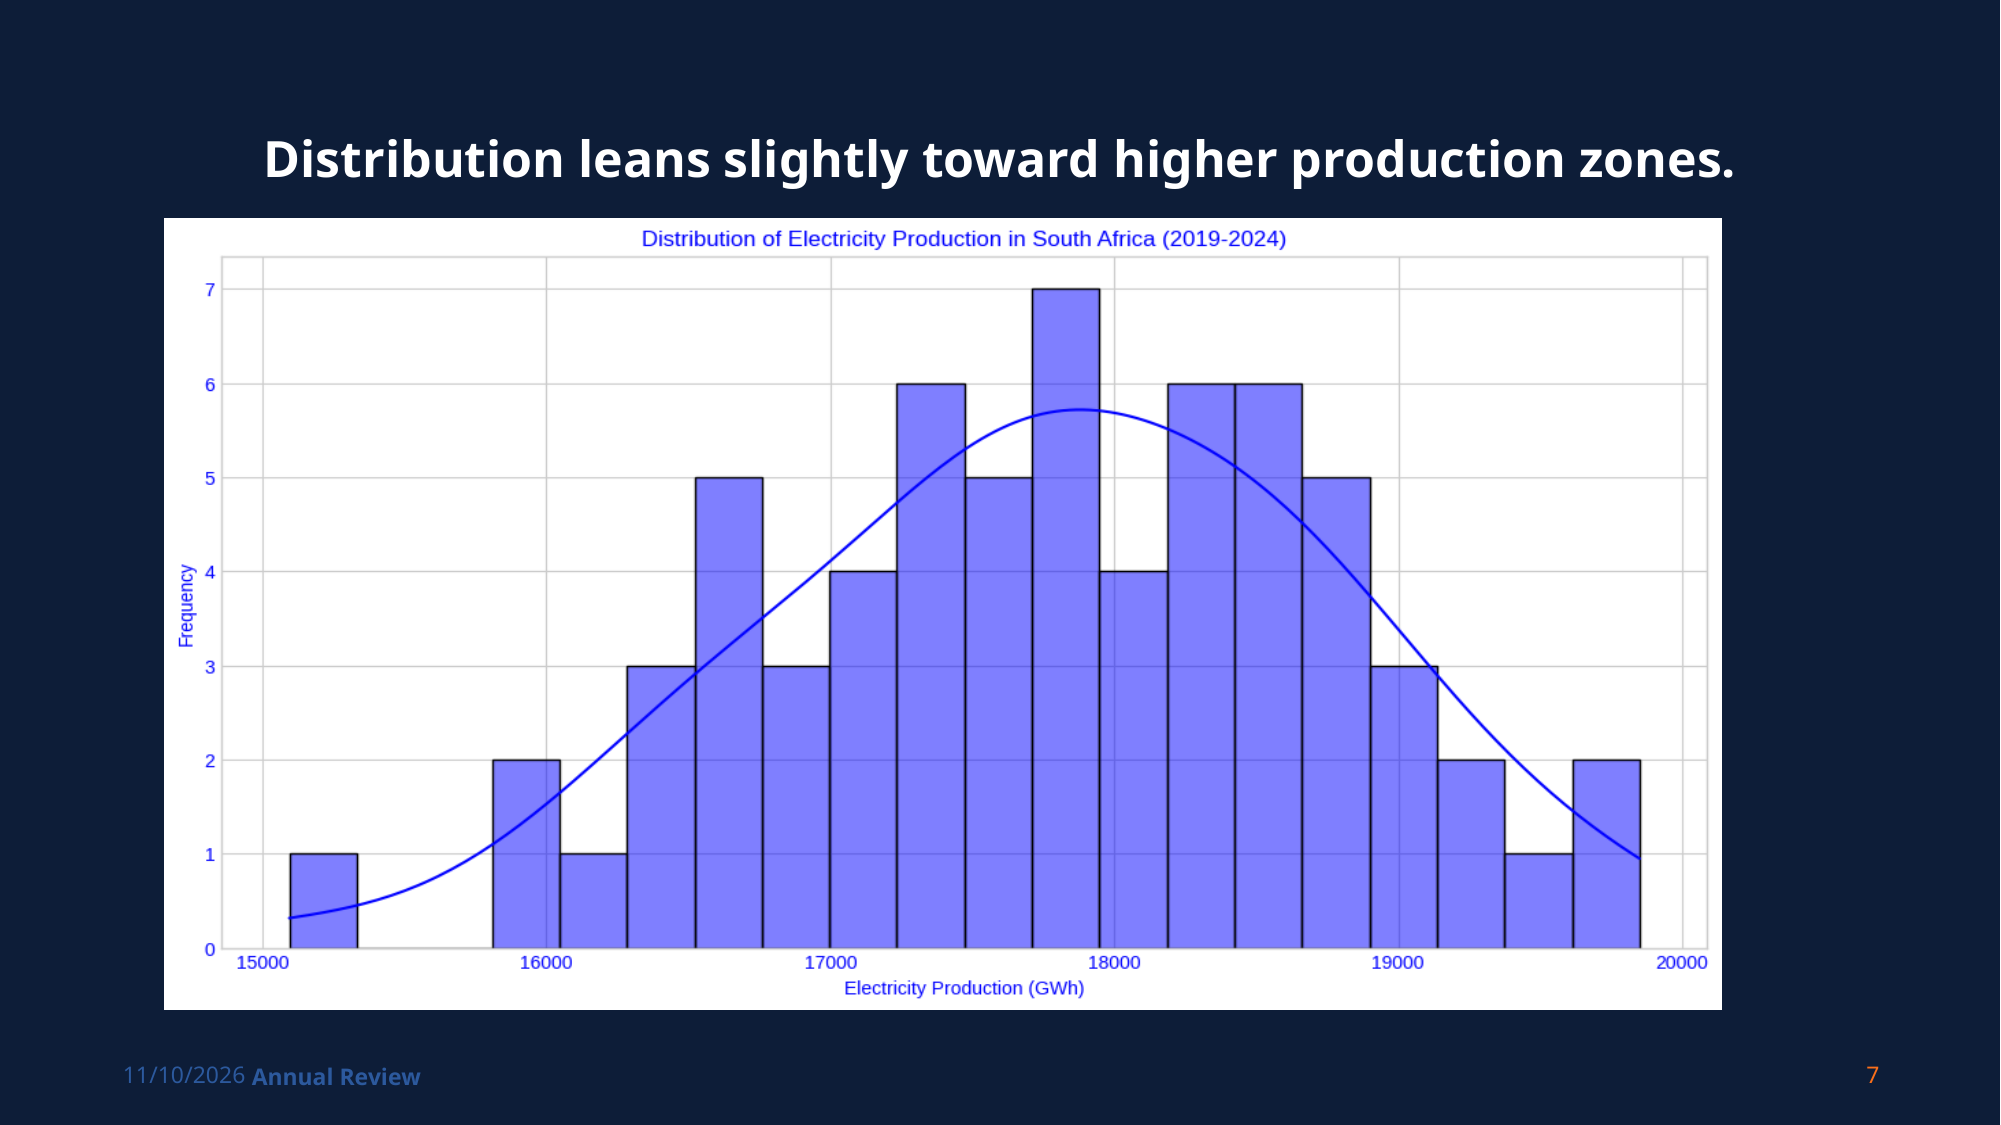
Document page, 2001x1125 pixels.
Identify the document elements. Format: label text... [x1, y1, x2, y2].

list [164, 218, 1722, 1010]
title Distribution leans slightly toward higher production zones. [137, 104, 1863, 219]
